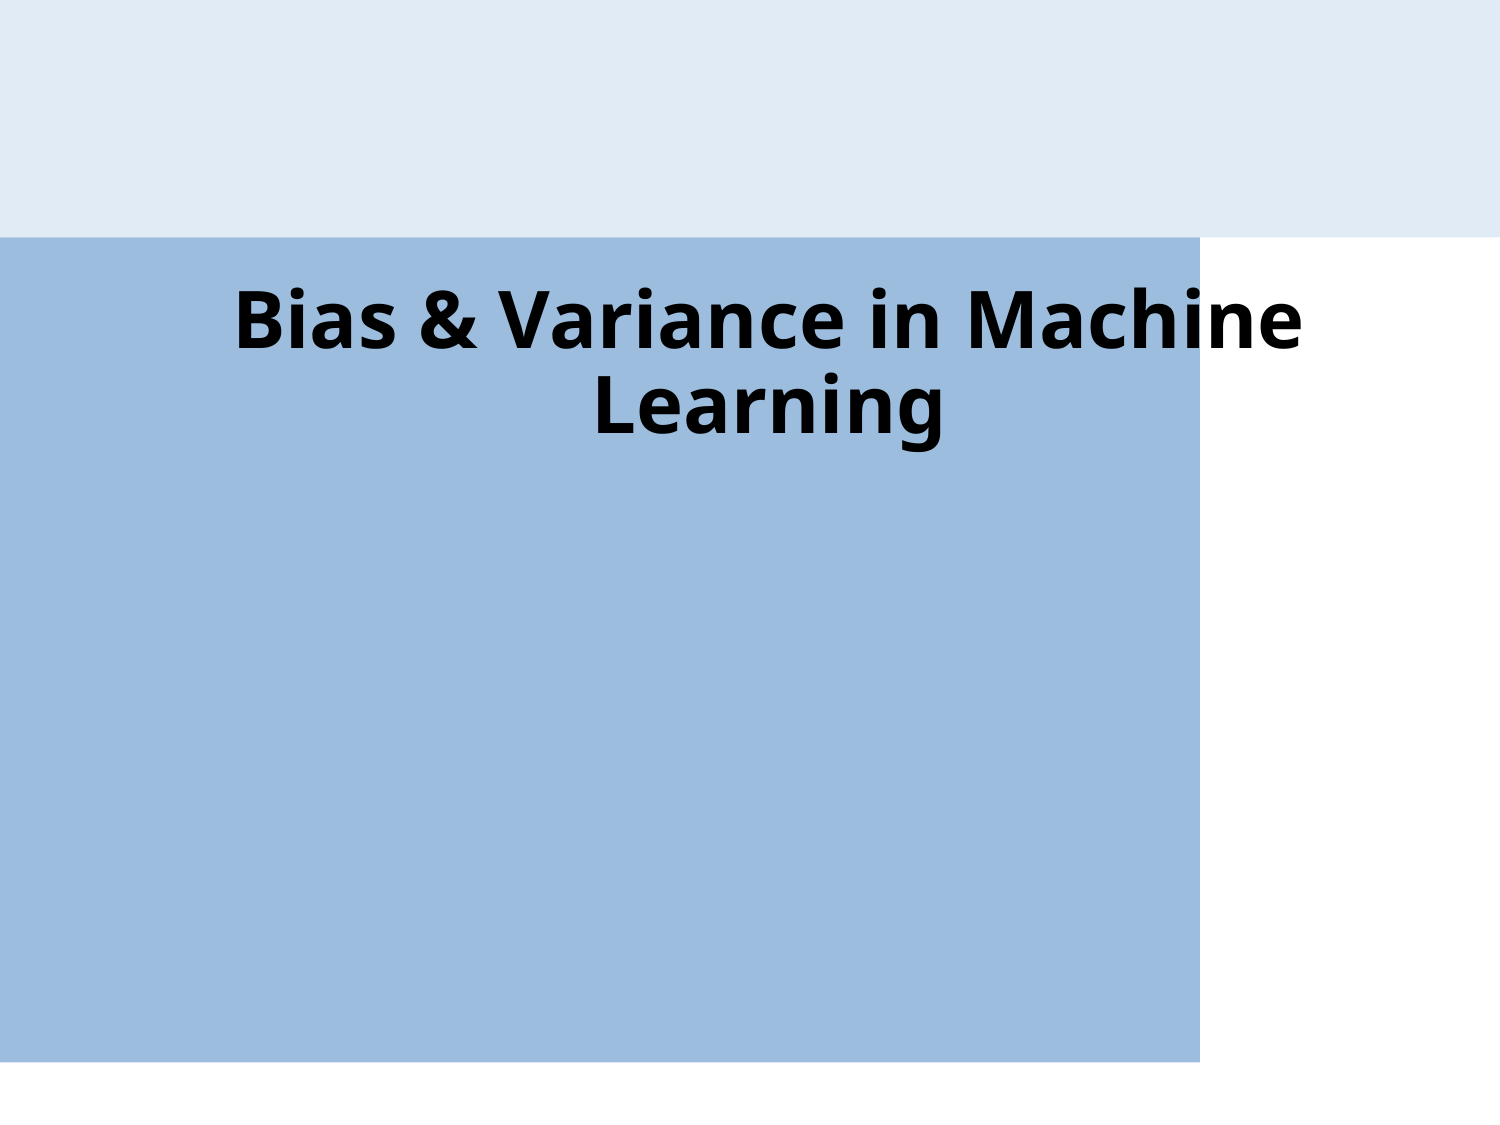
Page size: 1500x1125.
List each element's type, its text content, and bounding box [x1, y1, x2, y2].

title Bias & Variance in Machine Learning [88, 271, 1450, 459]
